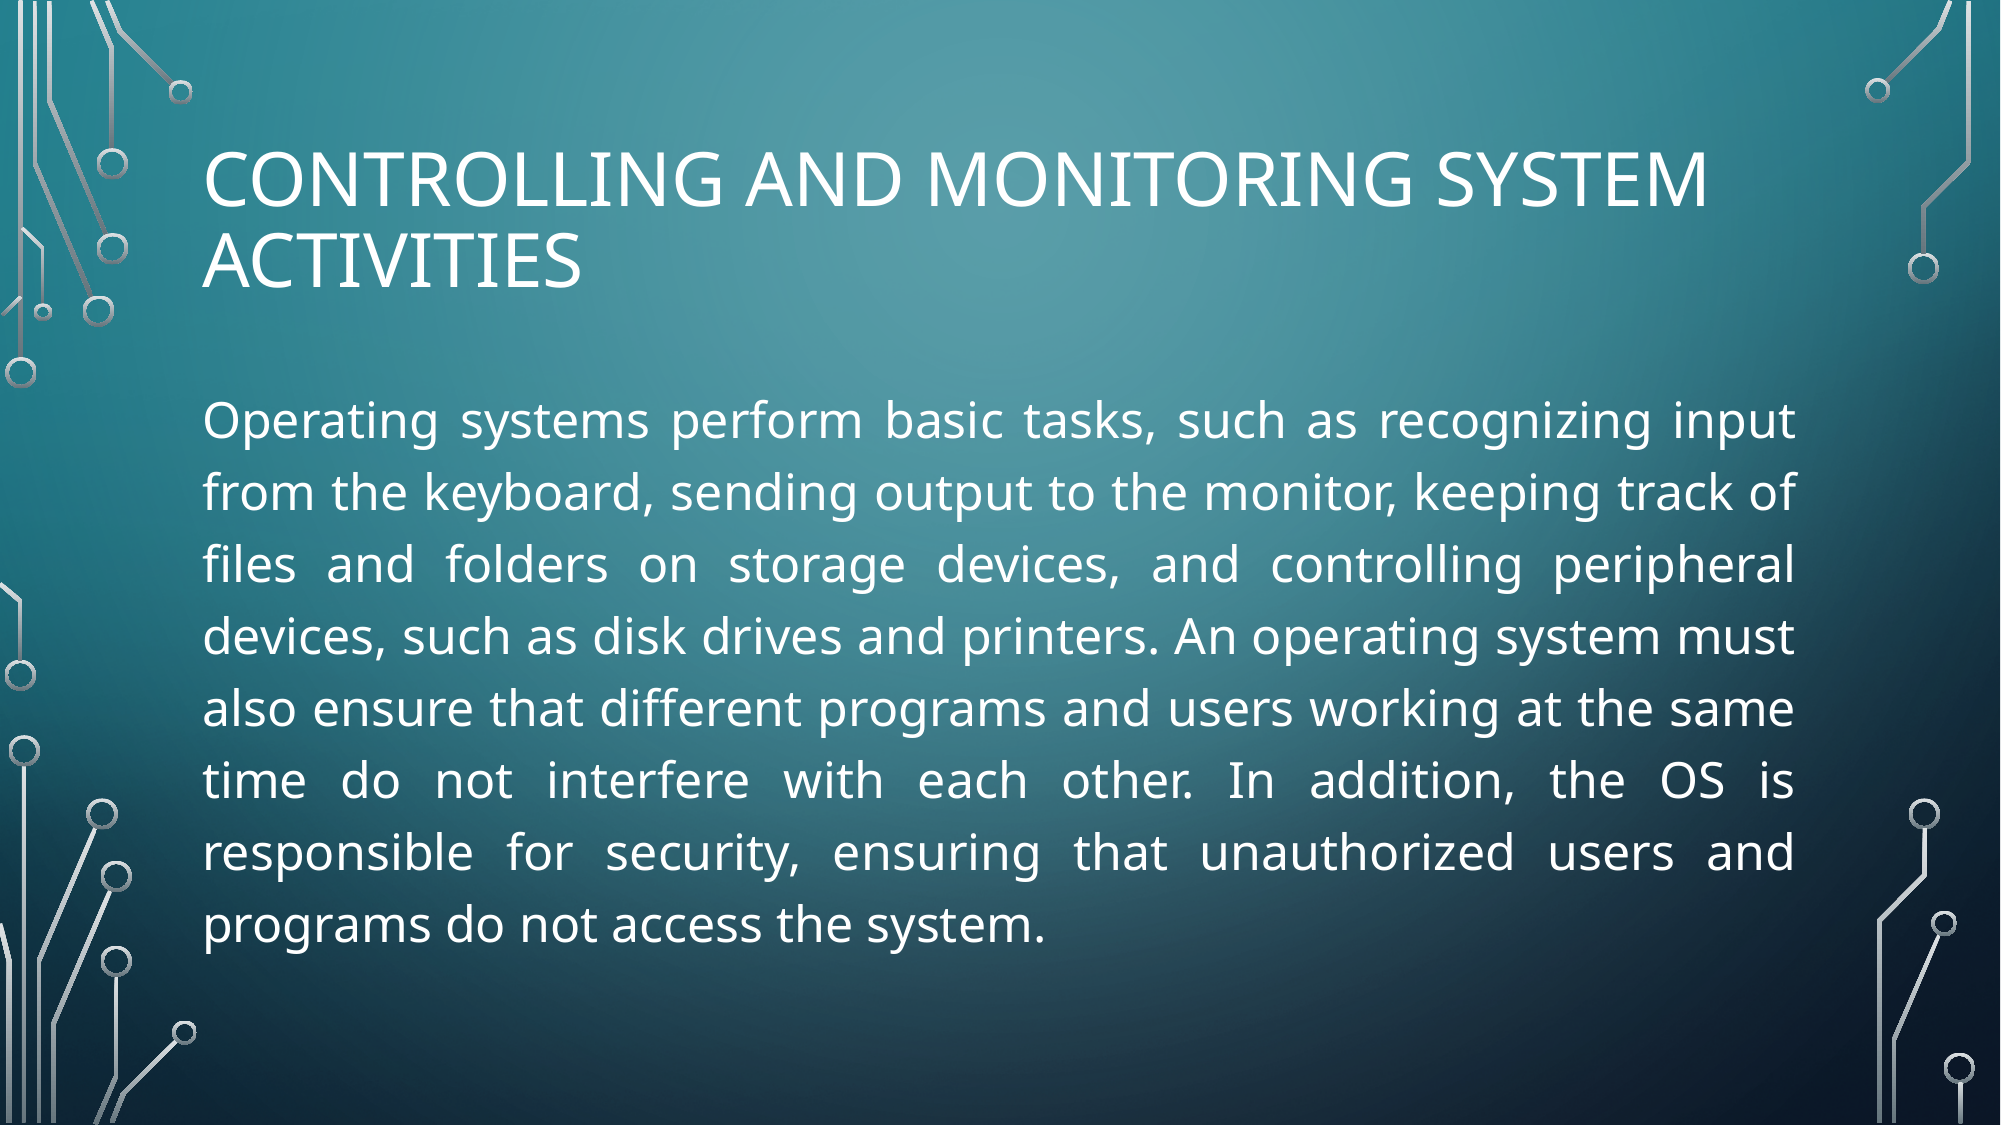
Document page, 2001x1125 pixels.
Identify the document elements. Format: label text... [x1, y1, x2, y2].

list Operating systems perform basic tasks, such as recognizing input from the keyboard, sending output to the monitor, keeping track of files and folders on storage devices, and controlling peripheral devices, such as disk drives and printers. An operating system must also ensure that different programs and users working at the same time do not interfere with each other. In addition, the OS is responsible for security, ensuring that unauthorized users and programs do not access the system. [187, 369, 1813, 950]
title Controlling and monitoring system activities [187, 101, 1813, 344]
